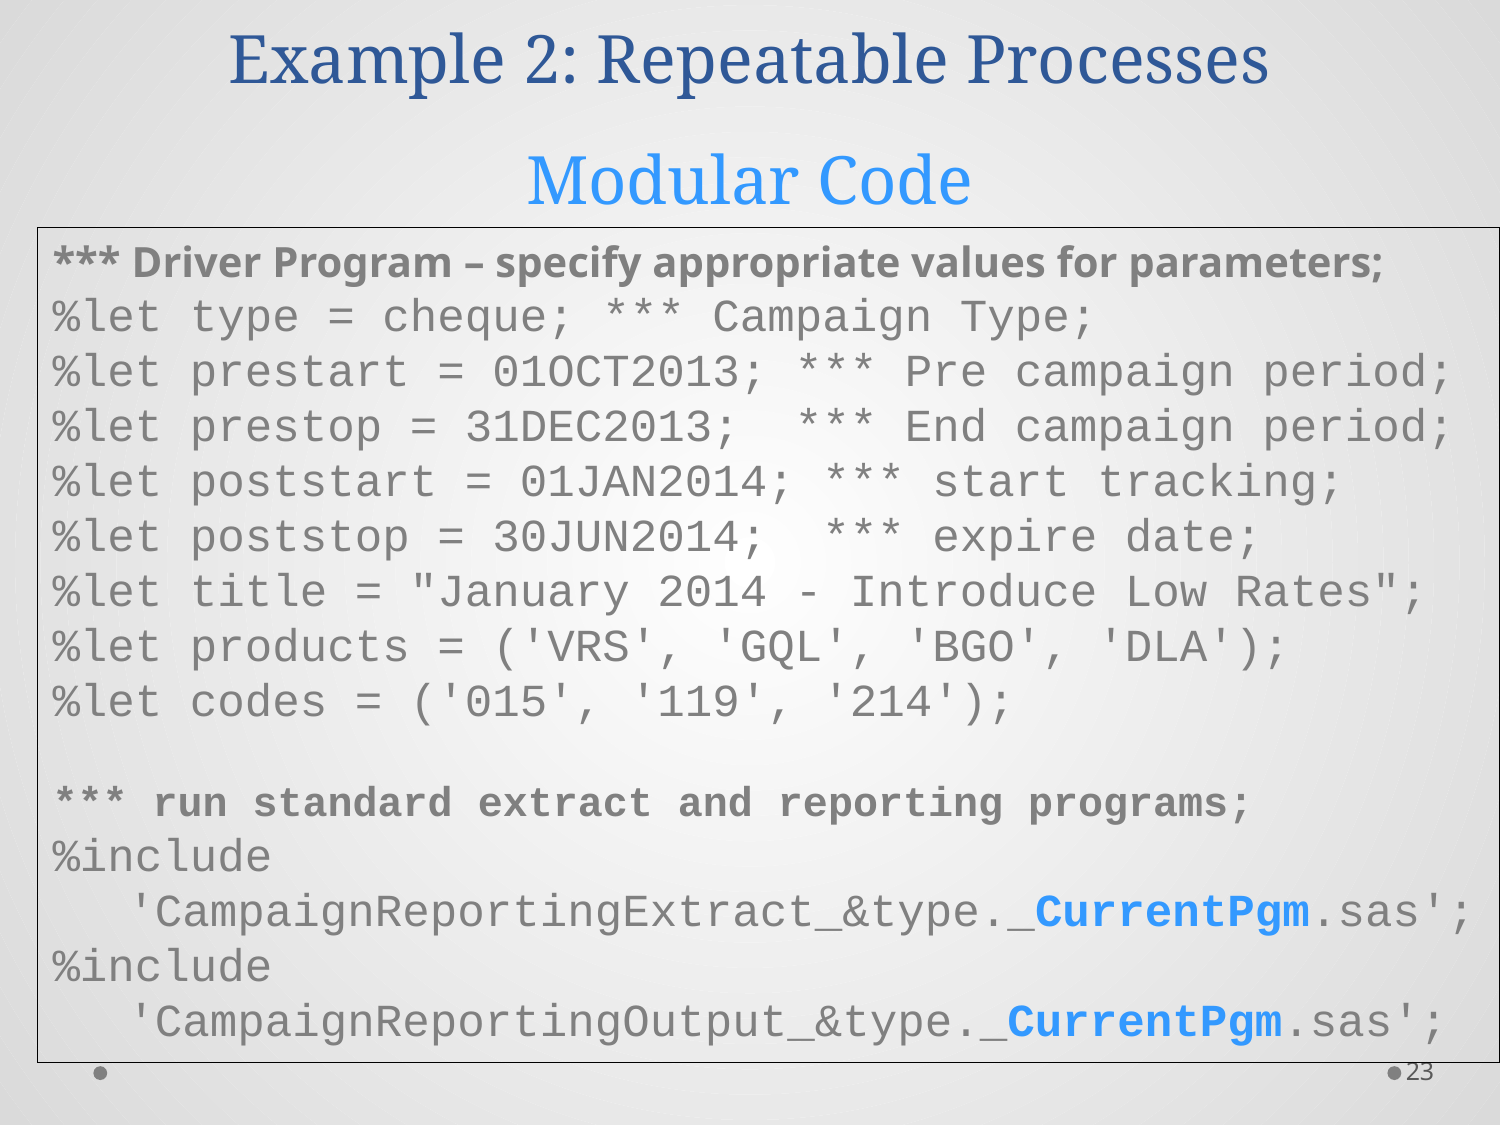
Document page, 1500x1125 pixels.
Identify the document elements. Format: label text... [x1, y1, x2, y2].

list *** Driver Program – specify appropriate values for parameters; %let type = cheque; *** Campaign Type; %let prestart = 01OCT2013; *** Pre campaign period; %let prestop = 31DEC2013; *** End campaign period; %let poststart = 01JAN2014; *** start tracking; %let poststop = 30JUN2014; *** expire date; %let title = "January 2014 - Introduce Low Rates"; %let products = ('VRS', 'GQL', 'BGO', 'DLA'); %let codes = ('015', '119', '214'); *** run standard extract and reporting programs; %include 'CampaignReportingExtract_&type._CurrentPgm.sas'; %include 'CampaignReportingOutput_&type._CurrentPgm.sas'; [37, 227, 1500, 1063]
slide_number 23 [1401, 1042, 1494, 1103]
title Example 2: Repeatable Processes Modular Code [75, 12, 1425, 225]
